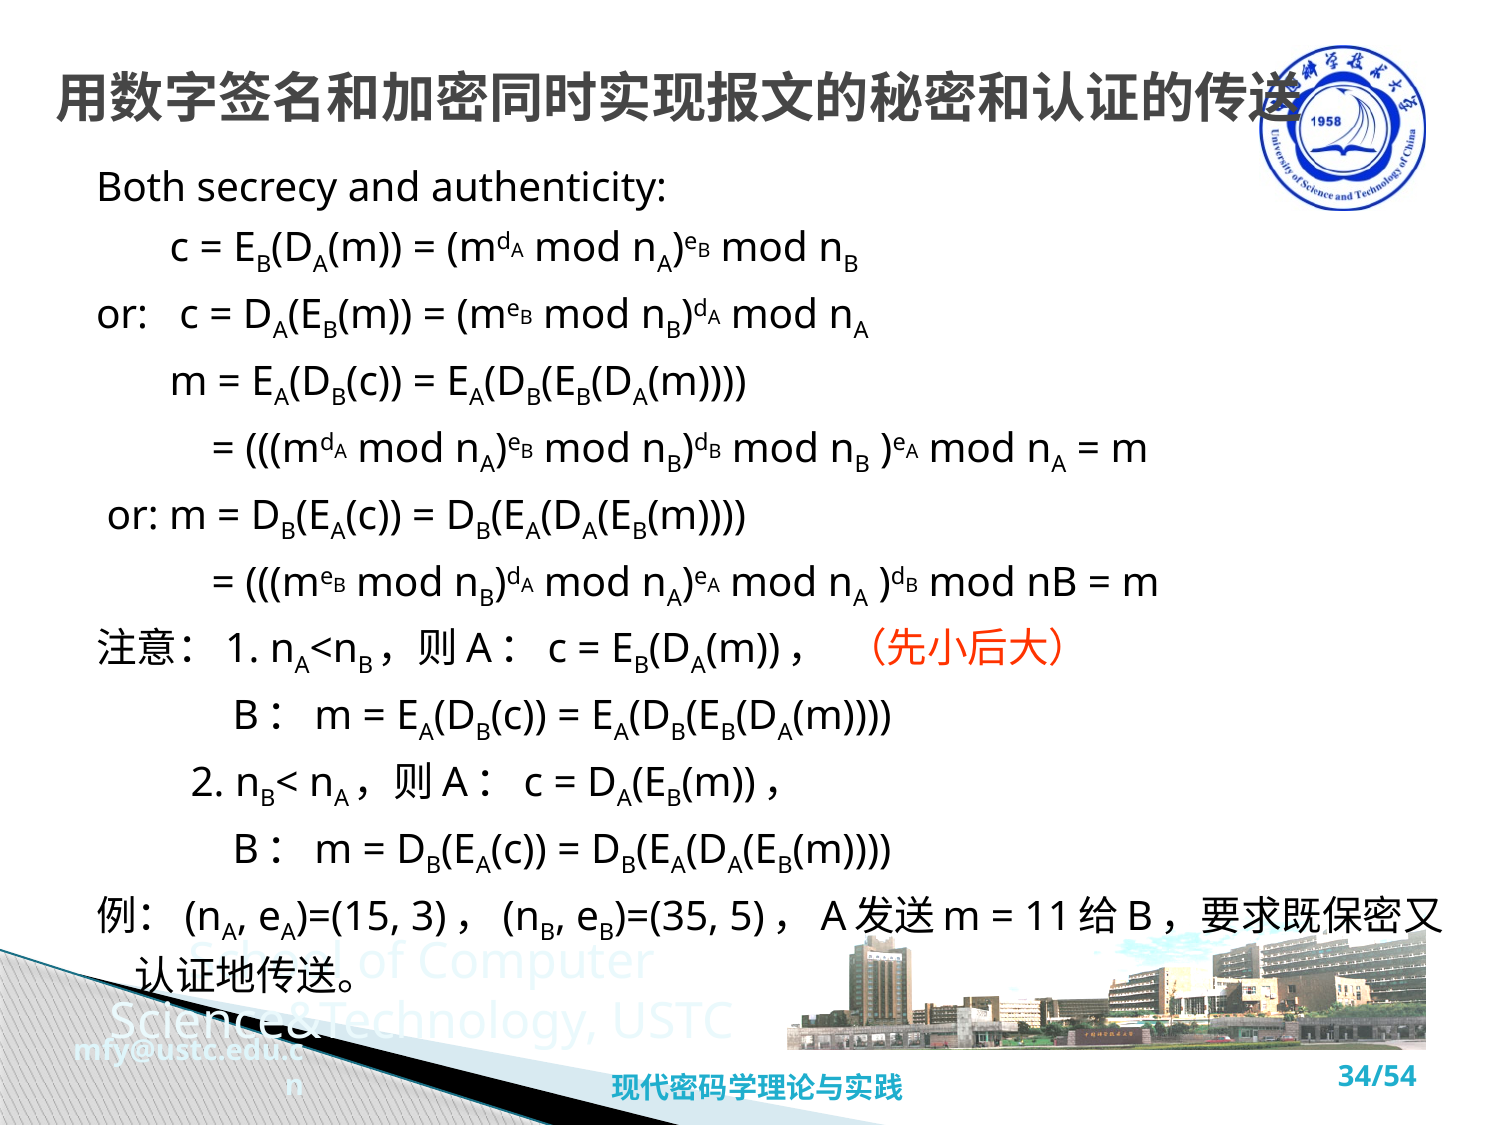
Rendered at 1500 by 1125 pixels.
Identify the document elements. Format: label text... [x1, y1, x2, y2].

title 用数字签名和加密同时实现报文的秘密和认证的传送 [41, 54, 1435, 138]
picture [1259, 138, 1426, 148]
list Both secrecy and authenticity: c = EB(DA(m)) = (mdA mod nA)eB mod nB or: c = DA(EB(m)) = (meB mod nB)dA mod nA m = EA(DB(c)) = EA(DB(EB(DA(m)))) = (((mdA mod nA)eB mod nB)dB mod nB )eA mod nA = m or: m = DB(EA(c)) = DB(EA(DA(EB(m)))) = (((meB mod nB)dA mod nA)eA mod nA )dB mod nB = m 注意：1. nA<nB，则A：c = EB(DA(m))， （先小后大） B：m = EA(DB(c)) = EA(DB(EB(DA(m)))) 2. nB< nA，则A：c = DA(EB(m))， B：m = DB(EA(c)) = DB(EA(DA(EB(m)))) 例：(nA, eA)=(15, 3)，(nB, eB)=(35, 5)，A发送m = 11给B，要求既保密又认证地传送。 [64, 148, 1471, 1012]
picture [1259, 45, 1426, 54]
list 用于安全地分发A和B通信的新会话密钥 对于重放攻击是脆弱的，如果老会话密钥被破了的话 因此需要第三个消息来使得B相信是和A通信 有几种改进方法 增加时间戳(Denning 81) 使用一个额外的nonce (Neuman 93) [787, 1012, 1426, 1050]
